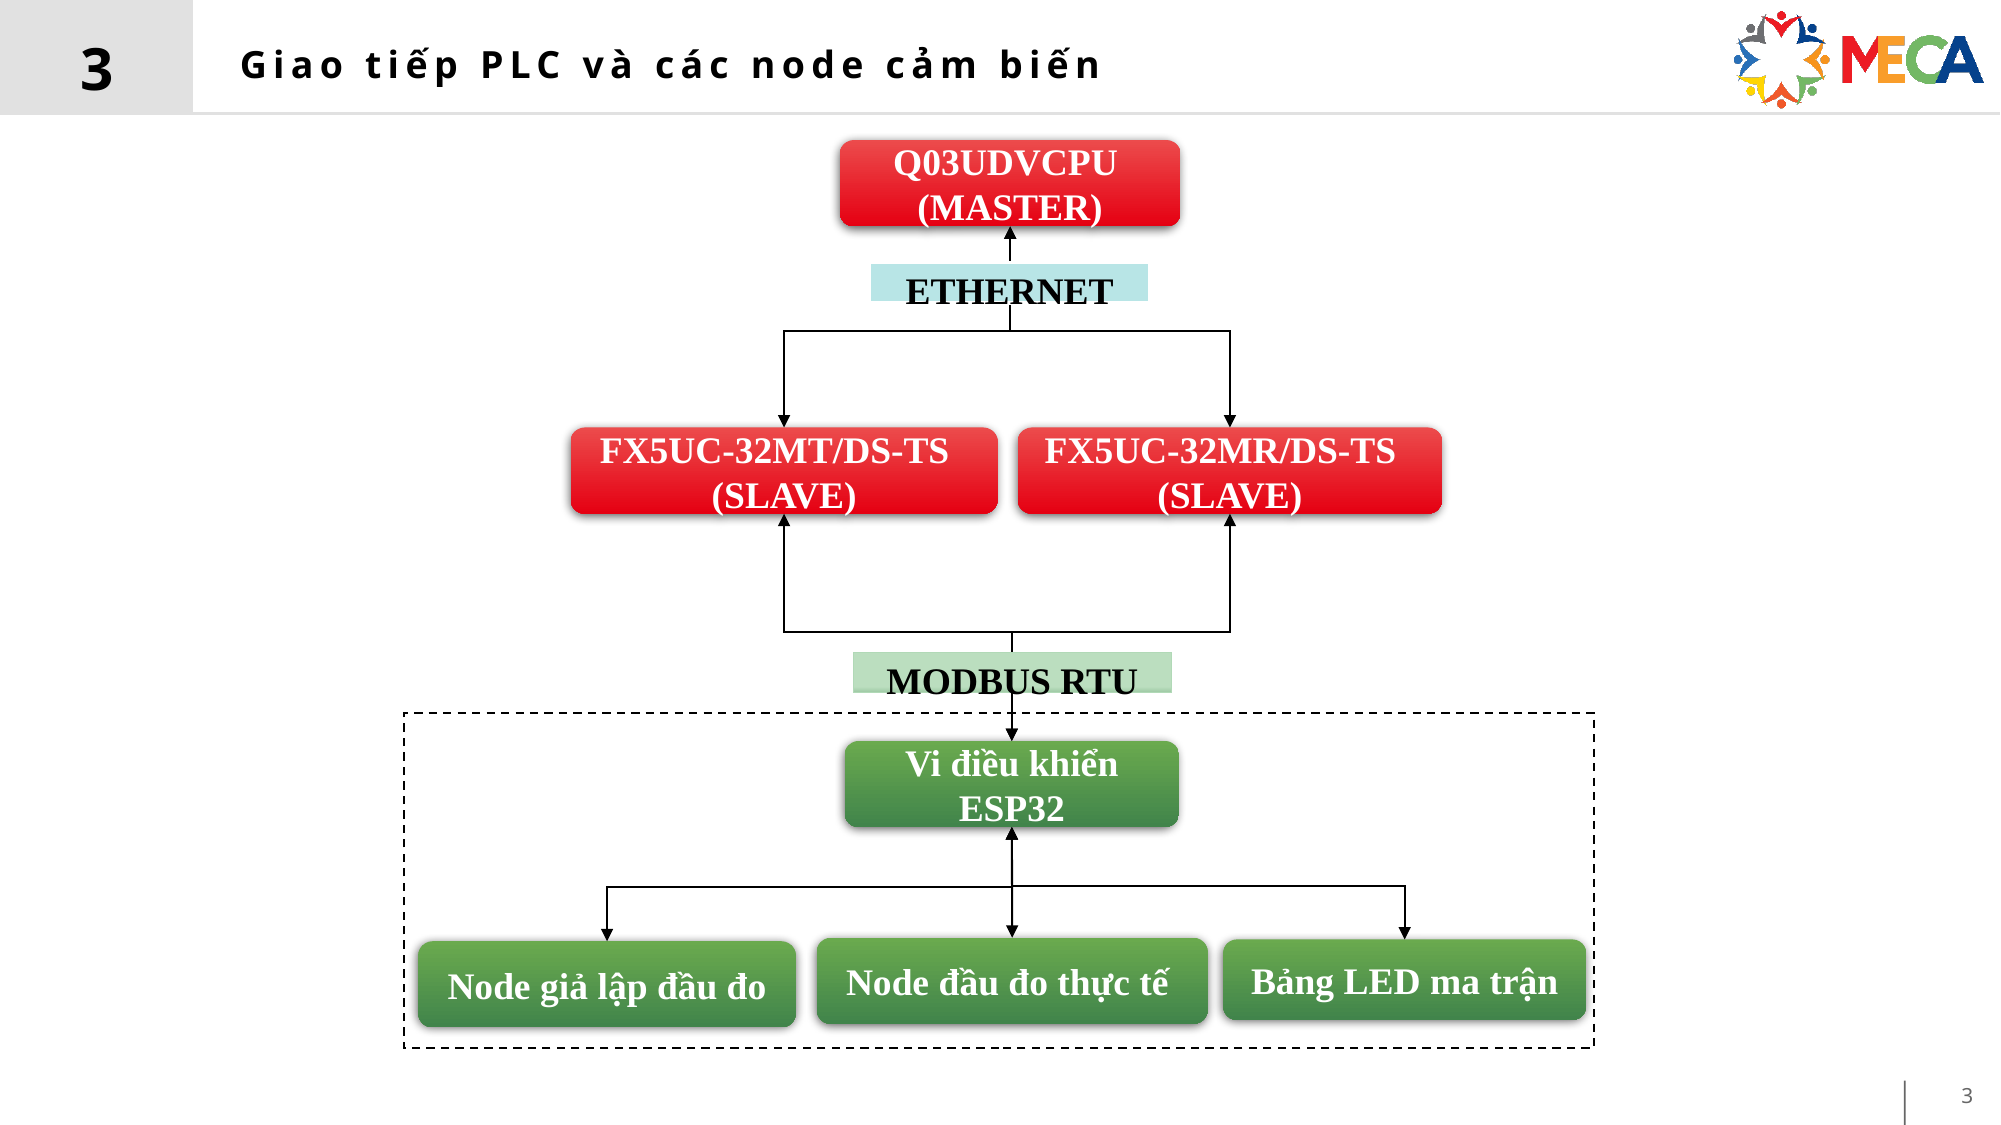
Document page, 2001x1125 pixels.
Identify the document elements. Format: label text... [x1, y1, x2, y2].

list 3 [0, 0, 194, 114]
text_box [403, 139, 1594, 1049]
picture [1732, 10, 1985, 109]
title Giao tiếp PLC và các node cảm biến [194, 0, 1726, 113]
slide_number 3 [1905, 1073, 1973, 1117]
